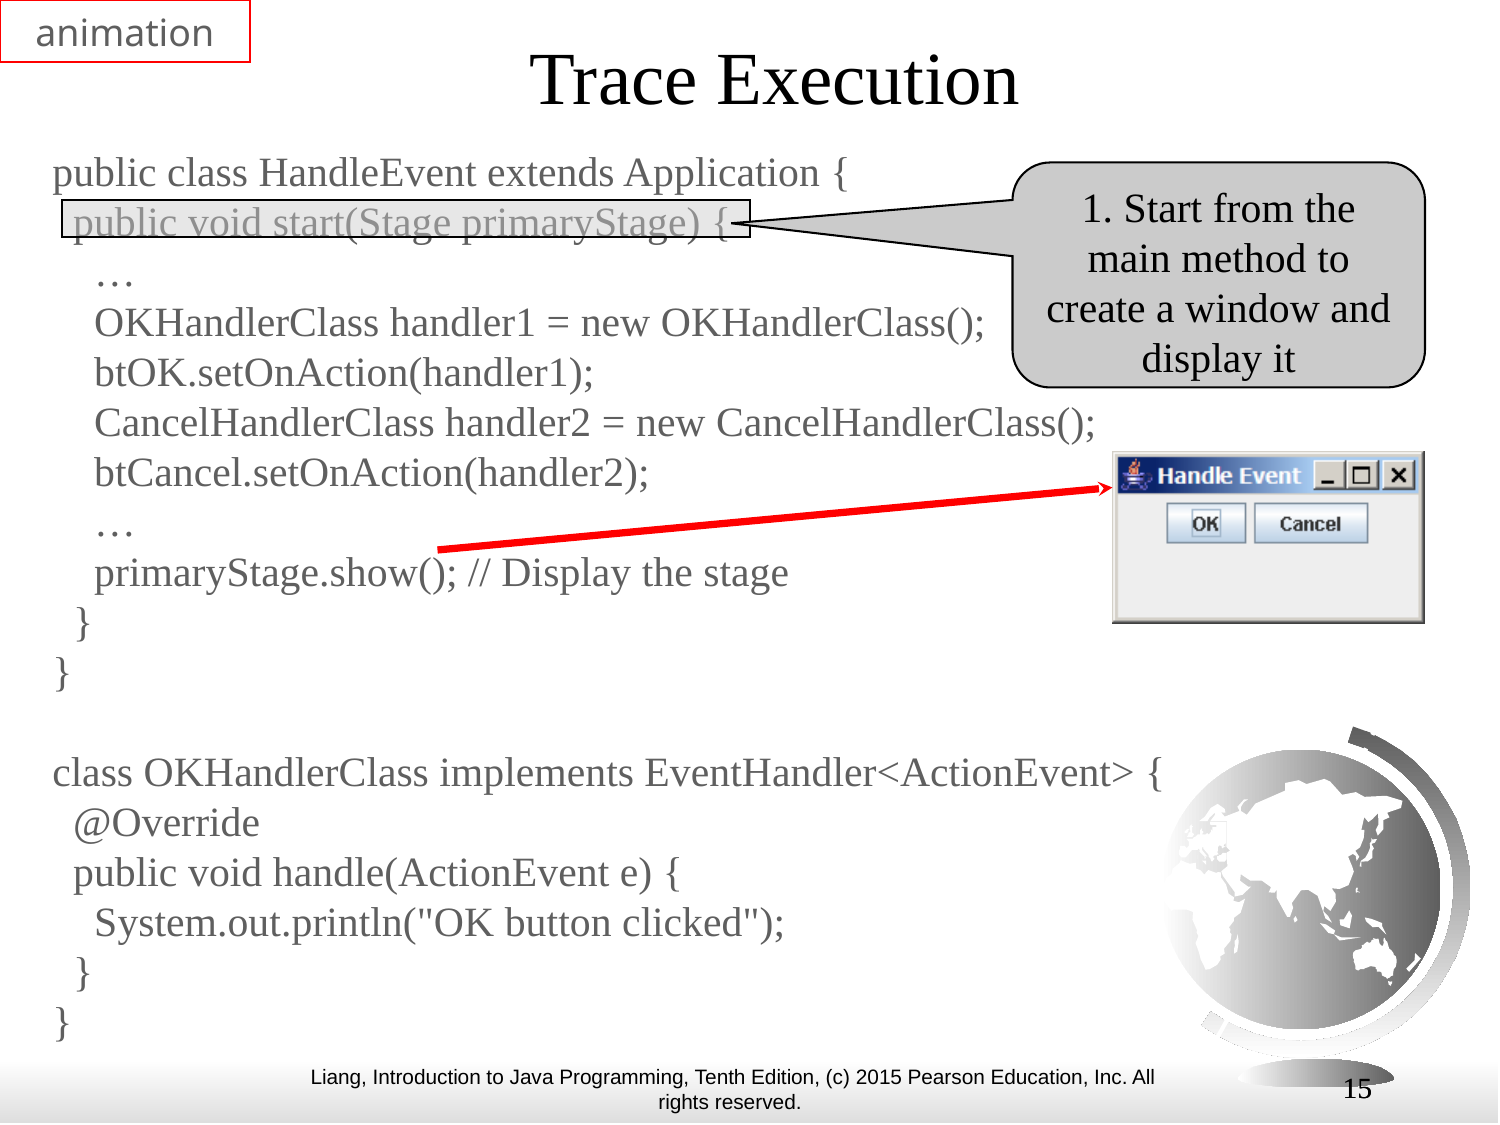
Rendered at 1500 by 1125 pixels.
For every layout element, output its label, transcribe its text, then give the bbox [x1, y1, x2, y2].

text_box [1103, 484, 1112, 493]
title Trace Execution [262, 37, 1288, 113]
text_box public class HandleEvent extends Application { public void start(Stage primaryStage) { … OKHandlerClass handler1 = new OKHandlerClass(); btOK.setOnAction(handler1); CancelHandlerClass handler2 = new CancelHandlerClass(); btCancel.setOnAction(handler2); … primaryStage.show(); // Display the stage } } class OKHandlerClass implements EventHandler<ActionEvent> { @Override public void handle(ActionEvent e) { System.out.println("OK button clicked"); } } [37, 137, 1463, 1053]
text_box animation [0, 0, 250, 63]
text_box 1. Start from the main method to create a window and display it [731, 162, 1426, 388]
picture [1112, 451, 1425, 624]
text_box [62, 200, 750, 238]
text_box 15 [1074, 1053, 1388, 1125]
